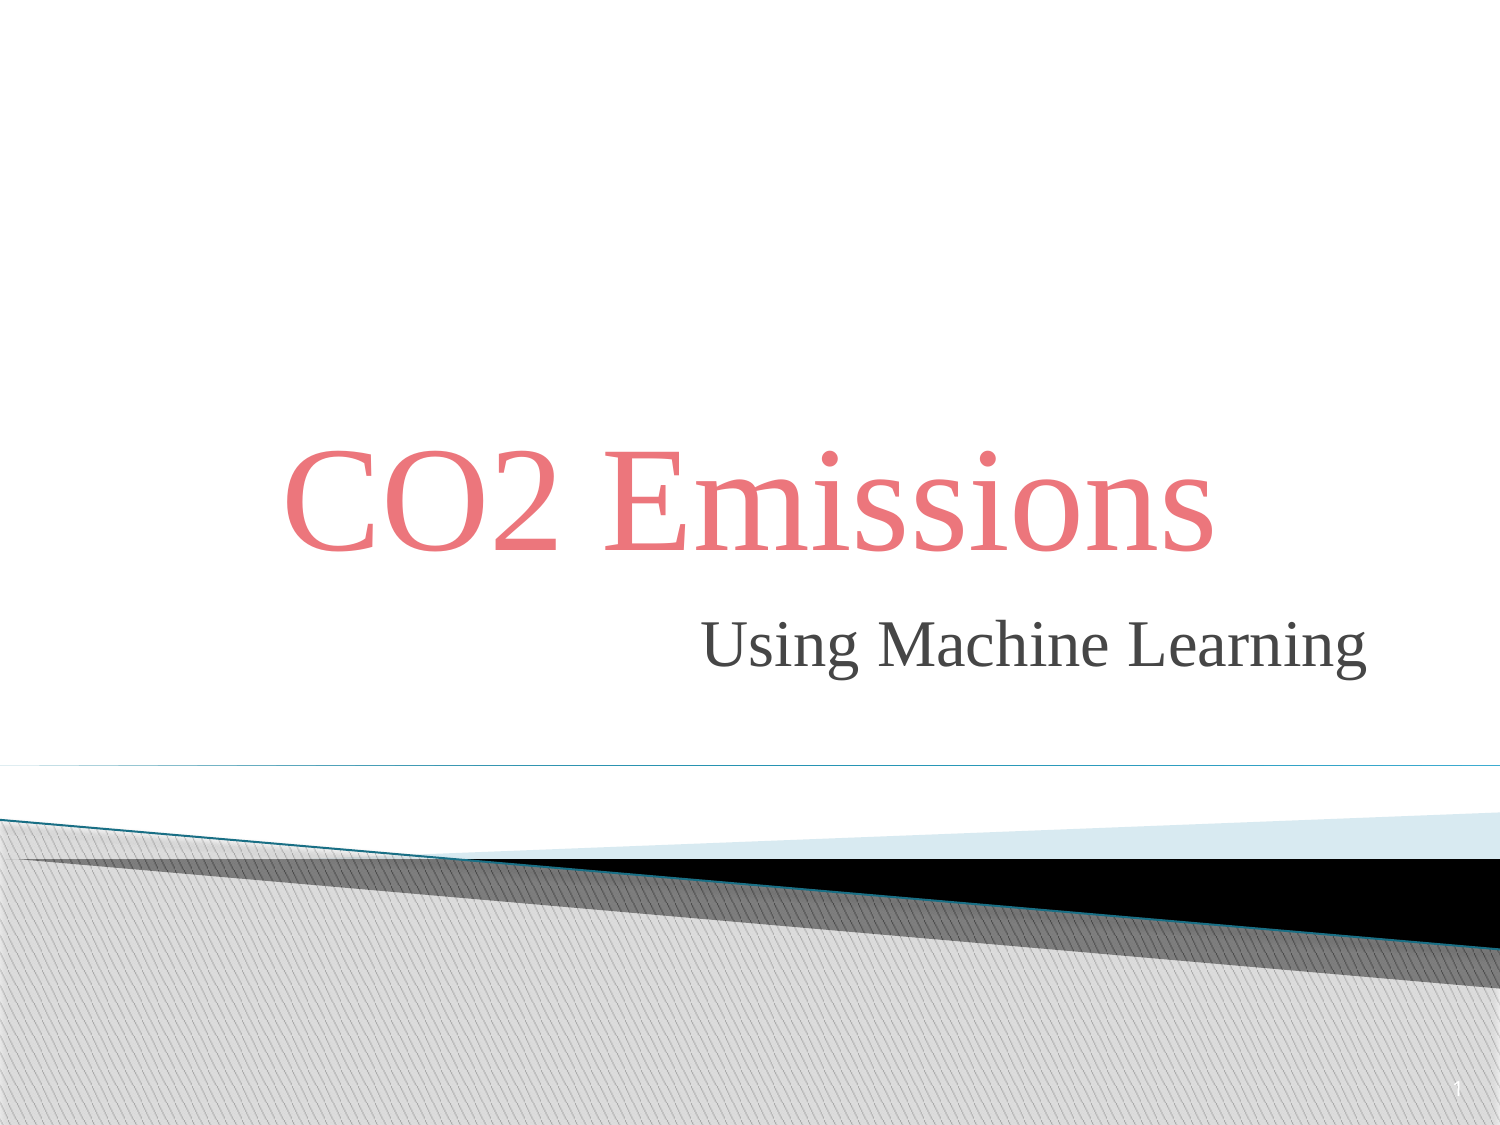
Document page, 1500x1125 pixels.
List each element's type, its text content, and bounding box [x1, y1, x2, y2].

picture [5, 859, 1500, 989]
slide_number 1 [1418, 1051, 1479, 1112]
title CO2 Emissions [112, 287, 1388, 588]
subtitle Using Machine Learning [112, 592, 1388, 790]
